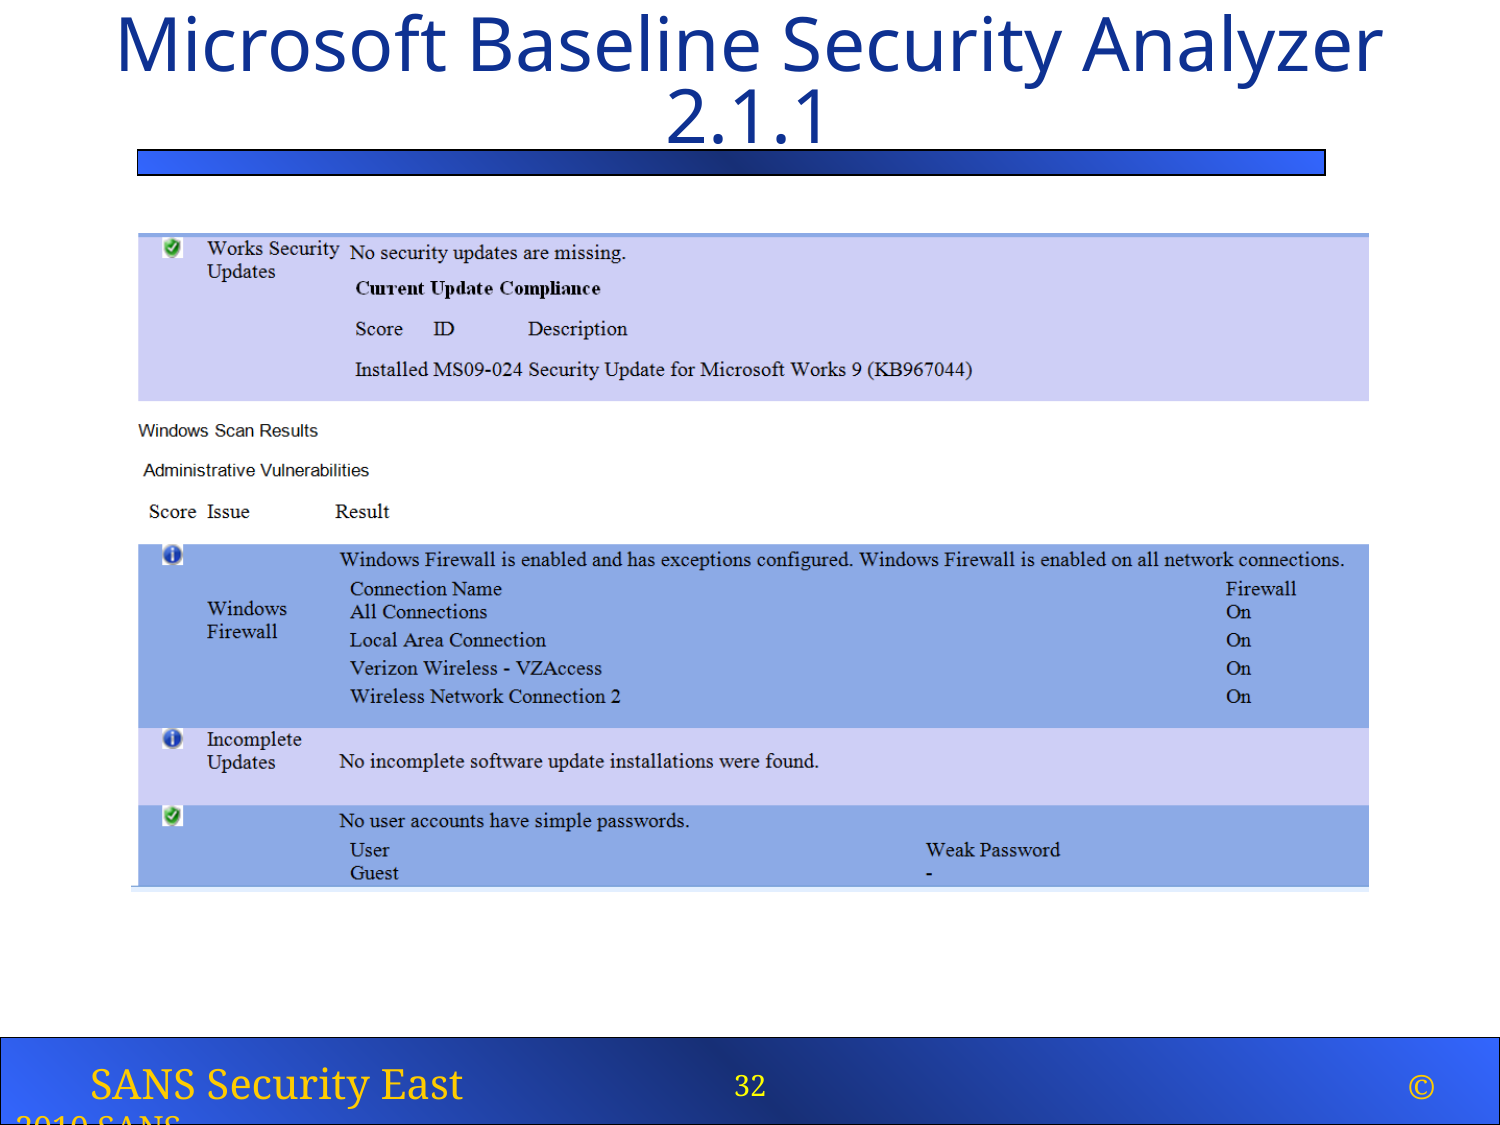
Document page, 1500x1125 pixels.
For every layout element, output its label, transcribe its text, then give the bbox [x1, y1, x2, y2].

slide_number 32 [574, 1059, 926, 1125]
picture [131, 233, 1369, 892]
title Microsoft Baseline Security Analyzer 2.1.1 [37, 37, 1463, 136]
